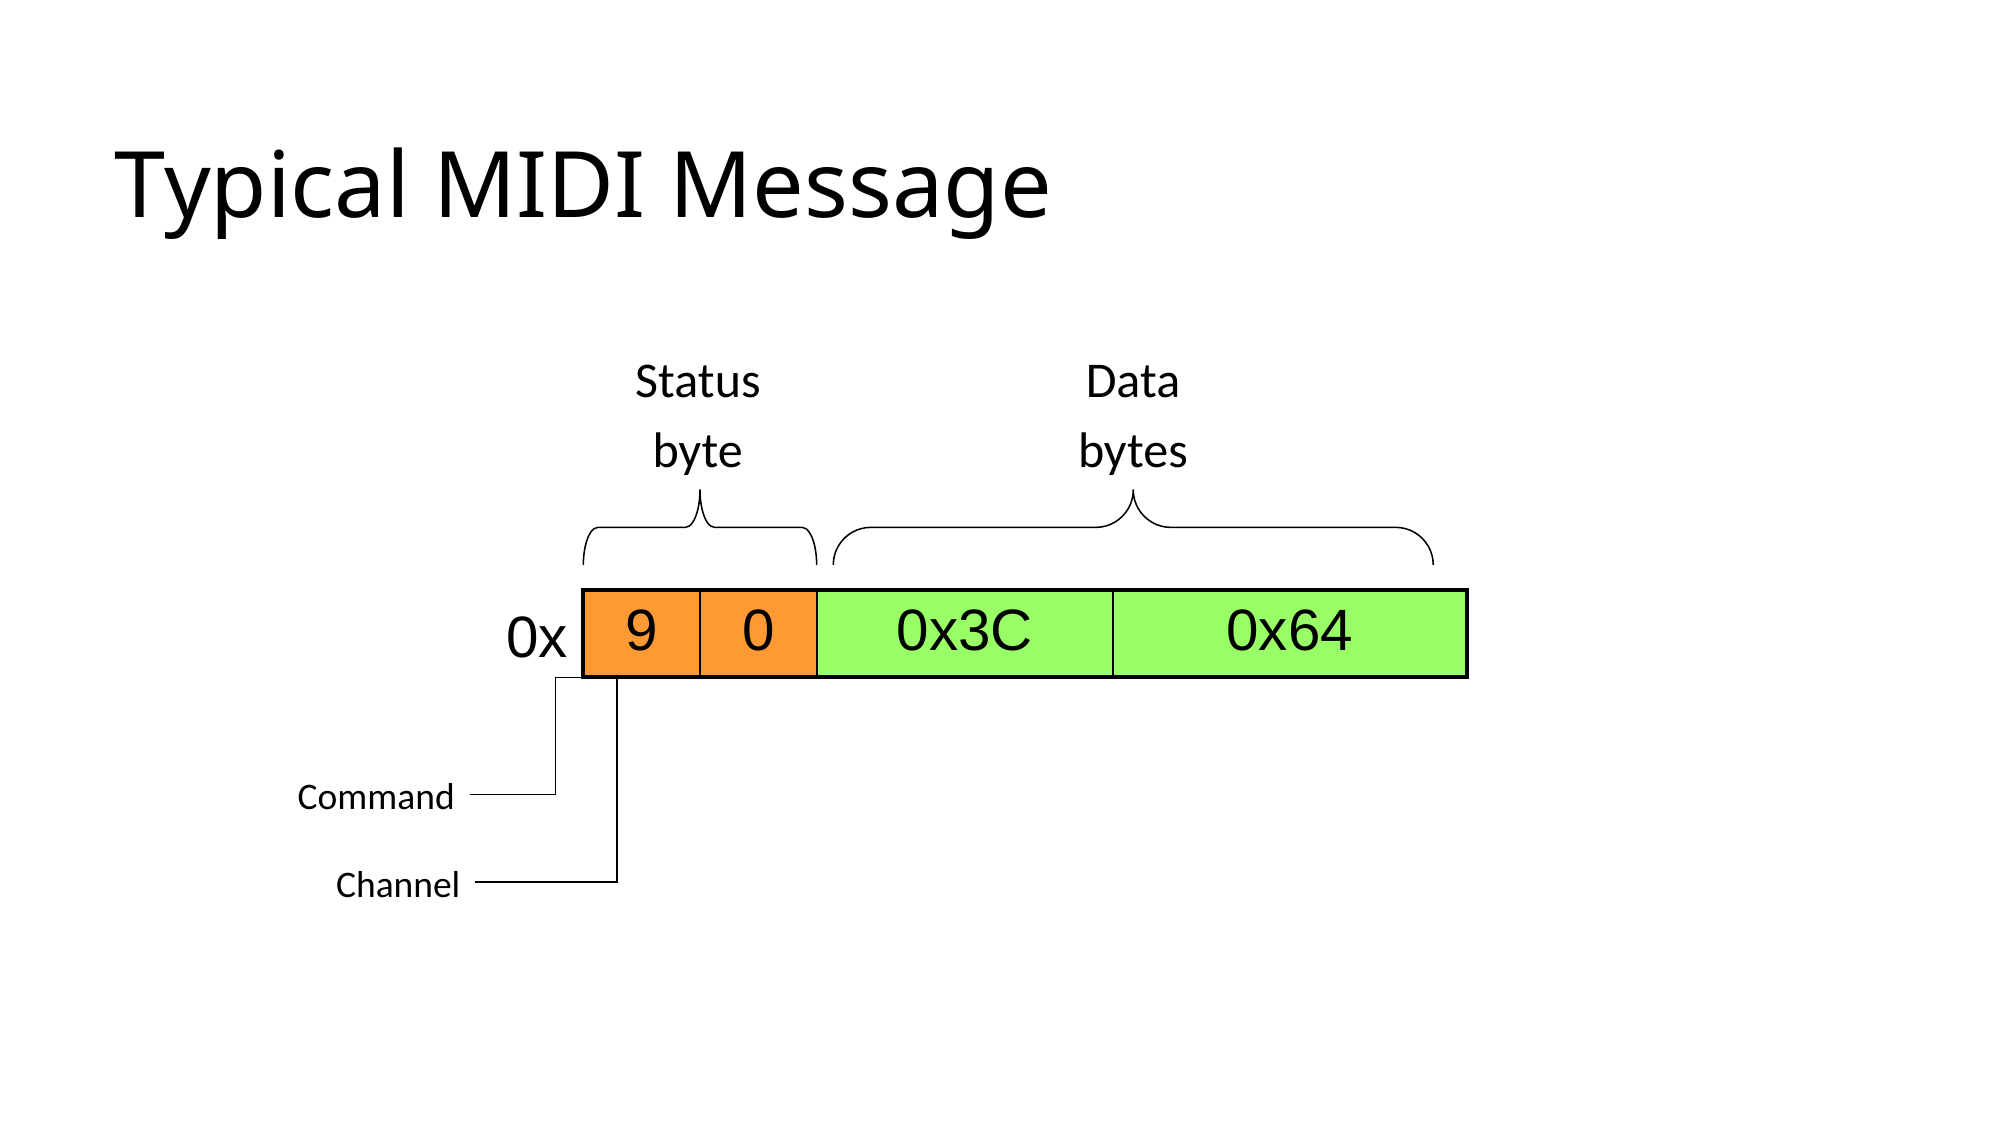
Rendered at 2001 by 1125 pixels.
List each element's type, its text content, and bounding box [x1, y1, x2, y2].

table_header 0 [701, 592, 816, 675]
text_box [476, 677, 759, 883]
text_box [583, 489, 817, 565]
text_box [833, 489, 1434, 565]
text_box Data bytes [1063, 339, 1203, 485]
table_header 0x3C [818, 592, 1112, 675]
table_header 9 [585, 592, 699, 675]
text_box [470, 677, 476, 796]
text_box Command [282, 764, 470, 825]
table_header 0x64 [1114, 592, 1465, 675]
text_box Status byte [620, 339, 776, 485]
title Typical MIDI Message [99, 75, 1900, 300]
text_box 0x [491, 591, 583, 677]
text_box Channel [321, 852, 476, 912]
